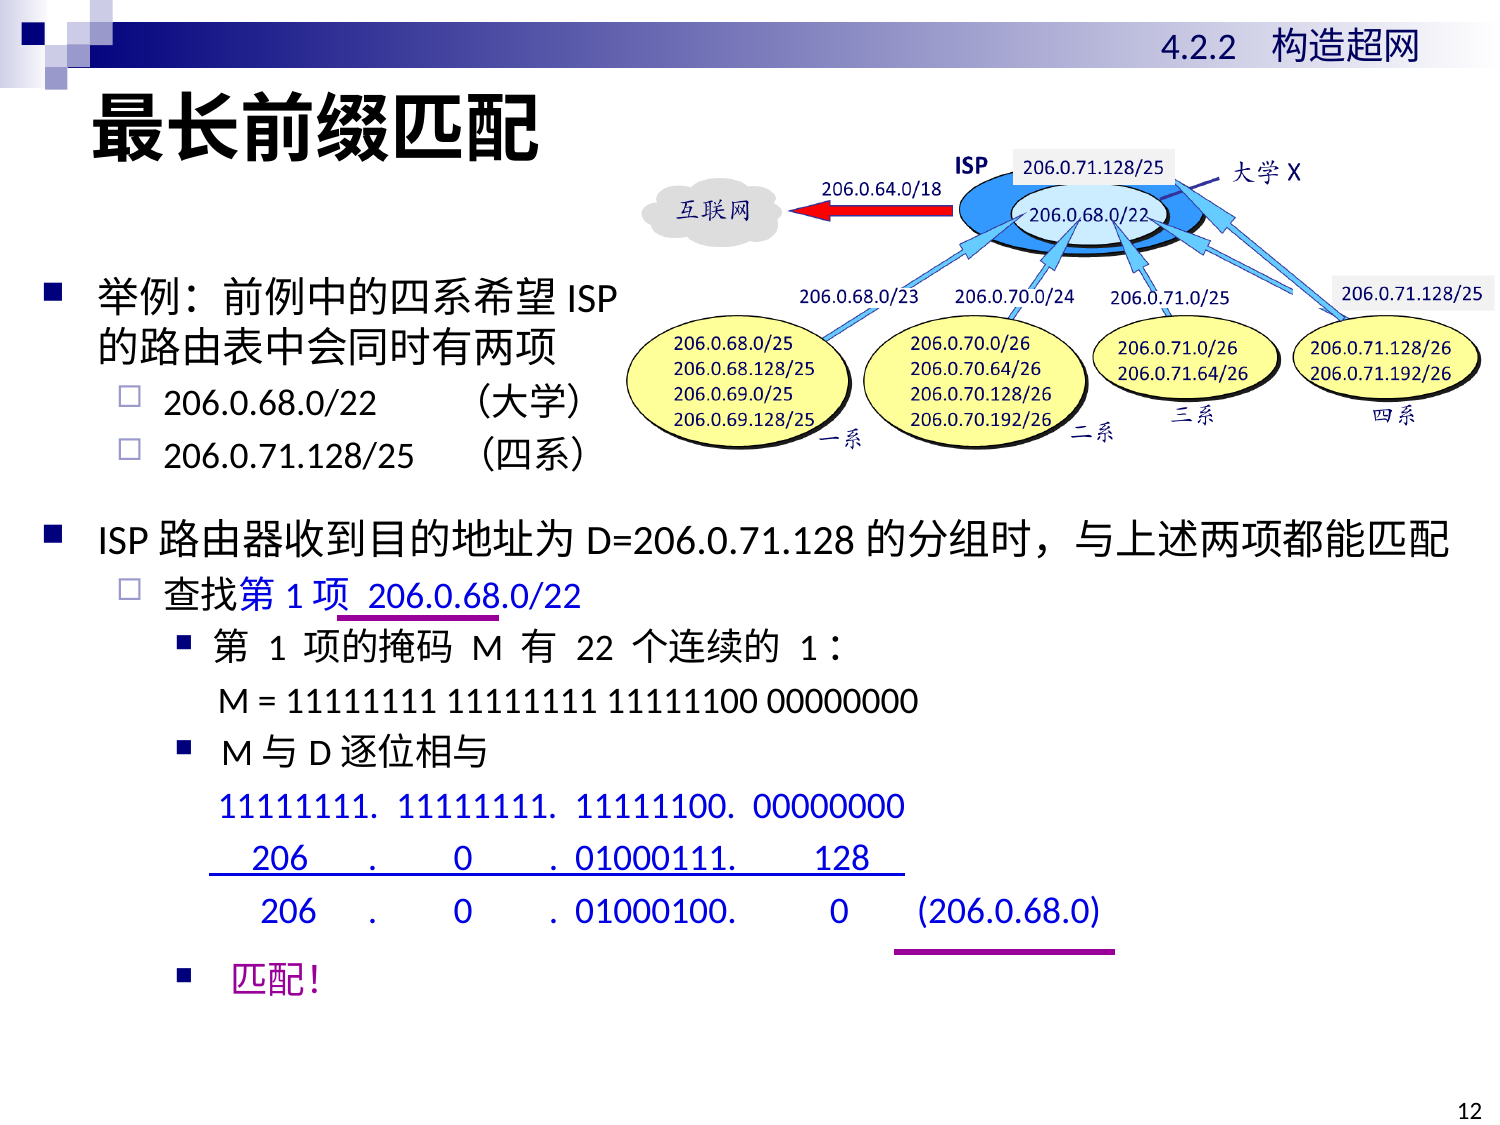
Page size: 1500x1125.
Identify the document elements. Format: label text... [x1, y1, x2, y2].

list 举例：前例中的四系希望ISP直接交付其分组，不通过大学的路由器，ISP的路由表中会同时有两项 206.0.68.0/22 （大学） 206.0.71.128/25 （四系） ISP路由器收到目的地址为D=206.0.71.128的分组时，与上述两项都能匹配 查找第1项 206.0.68.0/22 第 1 项的掩码 M 有 22 个连续的 1： M = 11111111 11111111 11111100 00000000 M与D逐位相与 11111111. 11111111. 11111100. 00000000 206 . 0 . 01000111. 128 206 . 0 . 01000100. 0 (206.0.68.0) 匹配！ [26, 263, 1476, 1095]
title 最长前缀匹配 [75, 75, 1425, 175]
text_box 4.2.2 构造超网 [1146, 14, 1443, 75]
picture [626, 140, 1497, 467]
slide_number 12 [1448, 1100, 1483, 1125]
